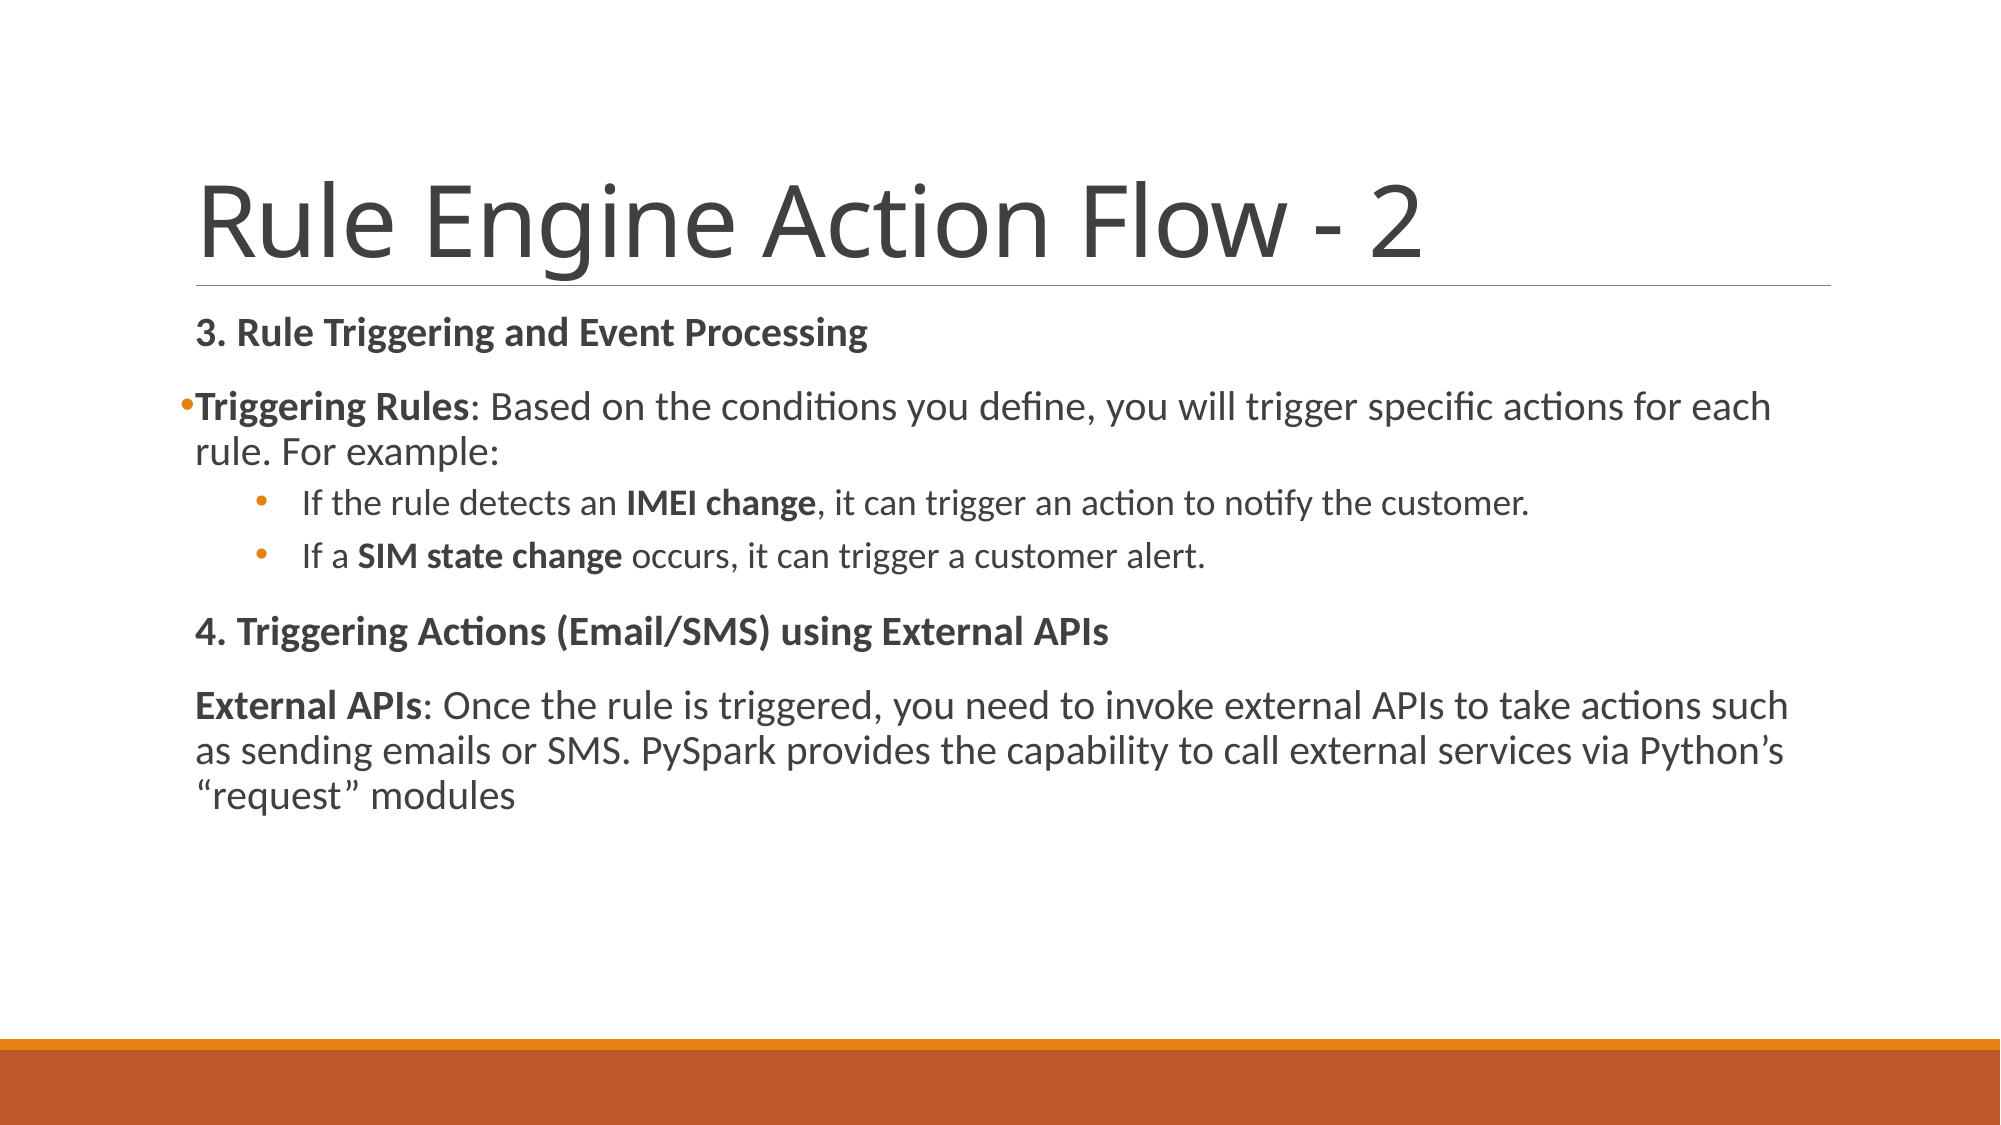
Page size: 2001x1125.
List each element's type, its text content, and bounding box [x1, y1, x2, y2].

list 3. Rule Triggering and Event Processing Triggering Rules: Based on the conditions you define, you will trigger specific actions for each rule. For example: If the rule detects an IMEI change, it can trigger an action to notify the customer. If a SIM state change occurs, it can trigger a customer alert. 4. Triggering Actions (Email/SMS) using External APIs External APIs: Once the rule is triggered, you need to invoke external APIs to take actions such as sending emails or SMS. PySpark provides the capability to call external services via Python’s “request” modules [180, 302, 1830, 963]
title Rule Engine Action Flow - 2 [180, 47, 1830, 285]
